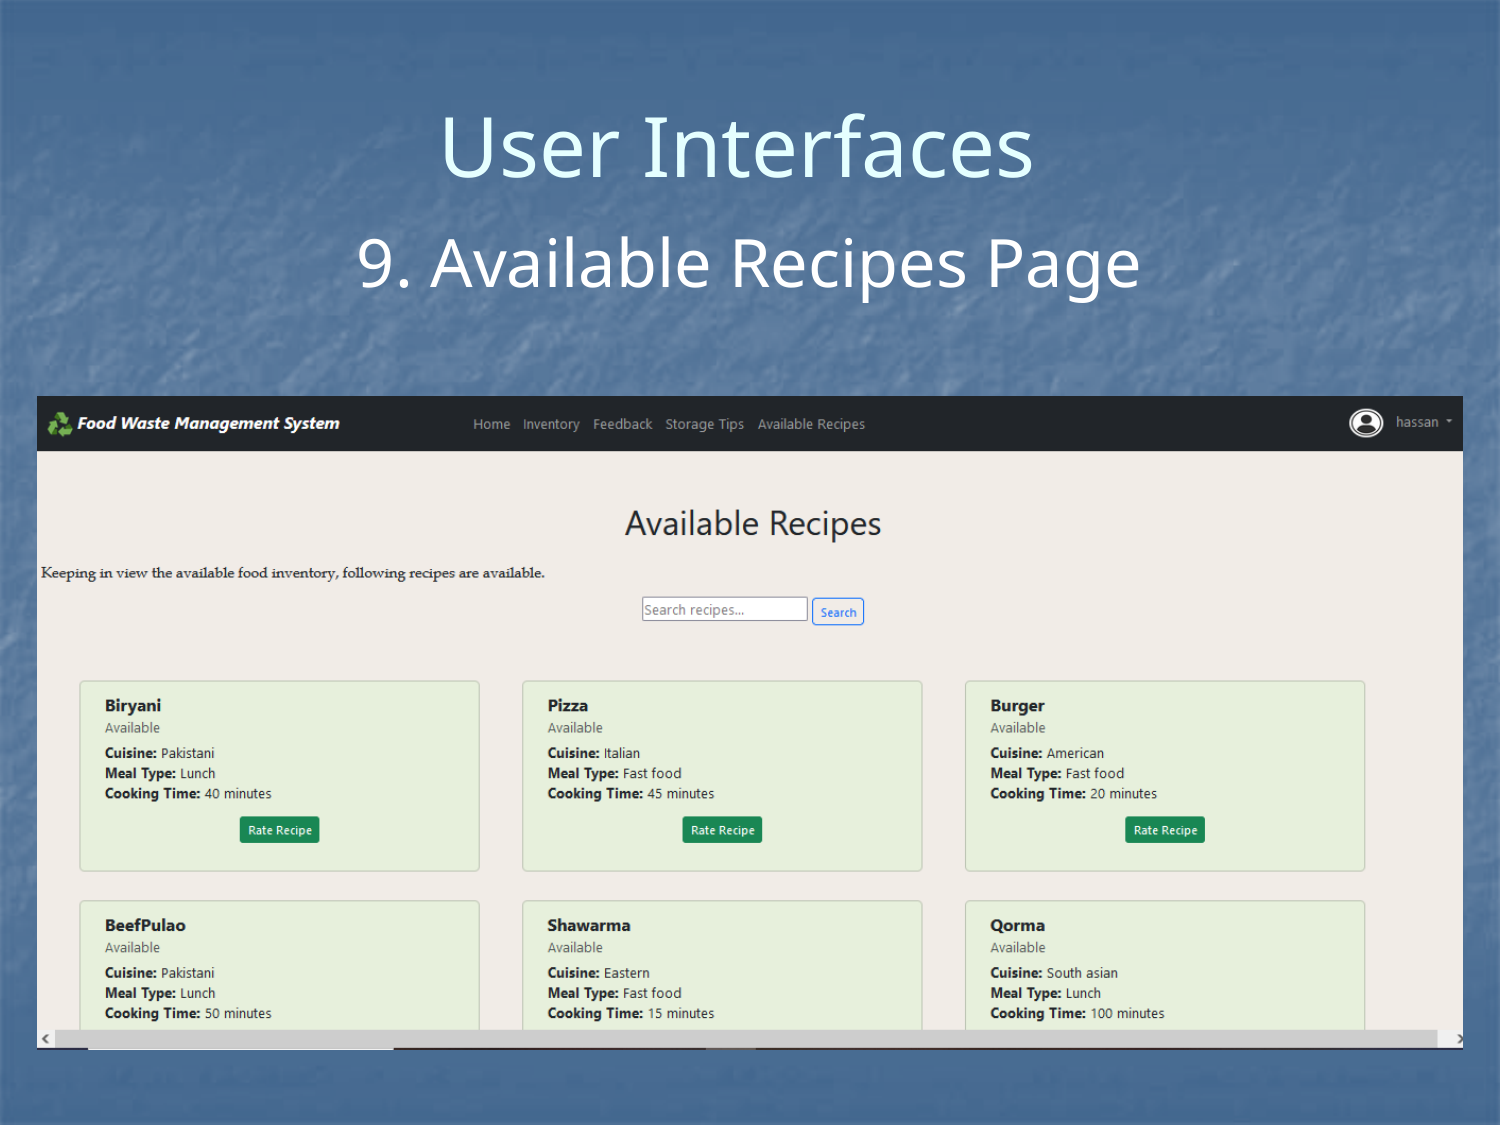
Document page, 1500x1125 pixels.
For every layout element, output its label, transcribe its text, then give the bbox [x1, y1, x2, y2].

picture [37, 396, 1463, 1051]
title User Interfaces [99, 74, 1376, 213]
subtitle 9. Available Recipes Page [298, 213, 1202, 327]
